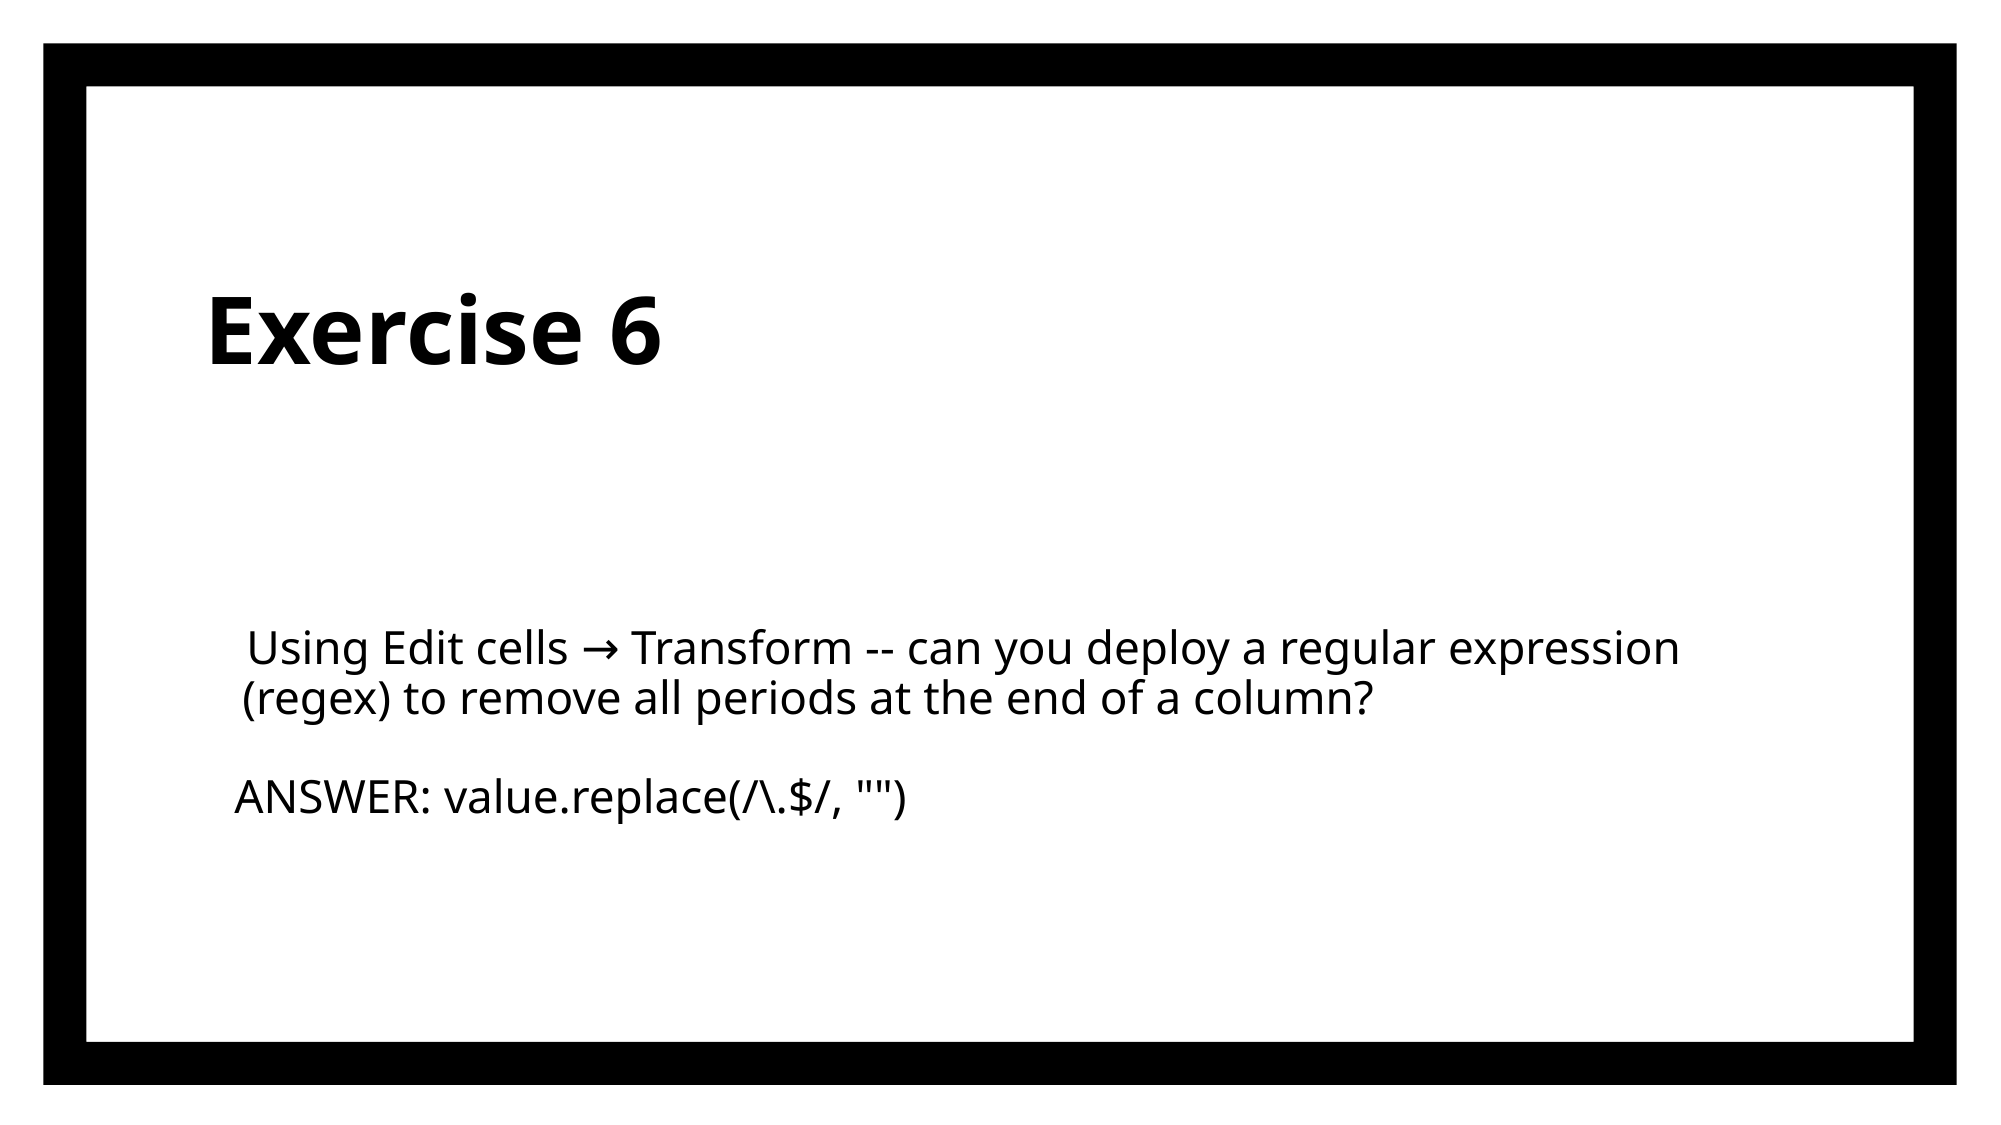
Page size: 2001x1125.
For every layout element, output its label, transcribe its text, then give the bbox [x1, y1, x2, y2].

list Using Edit cells → Transform -- can you deploy a regular expression (regex) to remove all periods at the end of a column? ANSWER: value.replace(/\.$/, "") [190, 505, 1810, 945]
title Exercise 6 [190, 185, 1304, 483]
